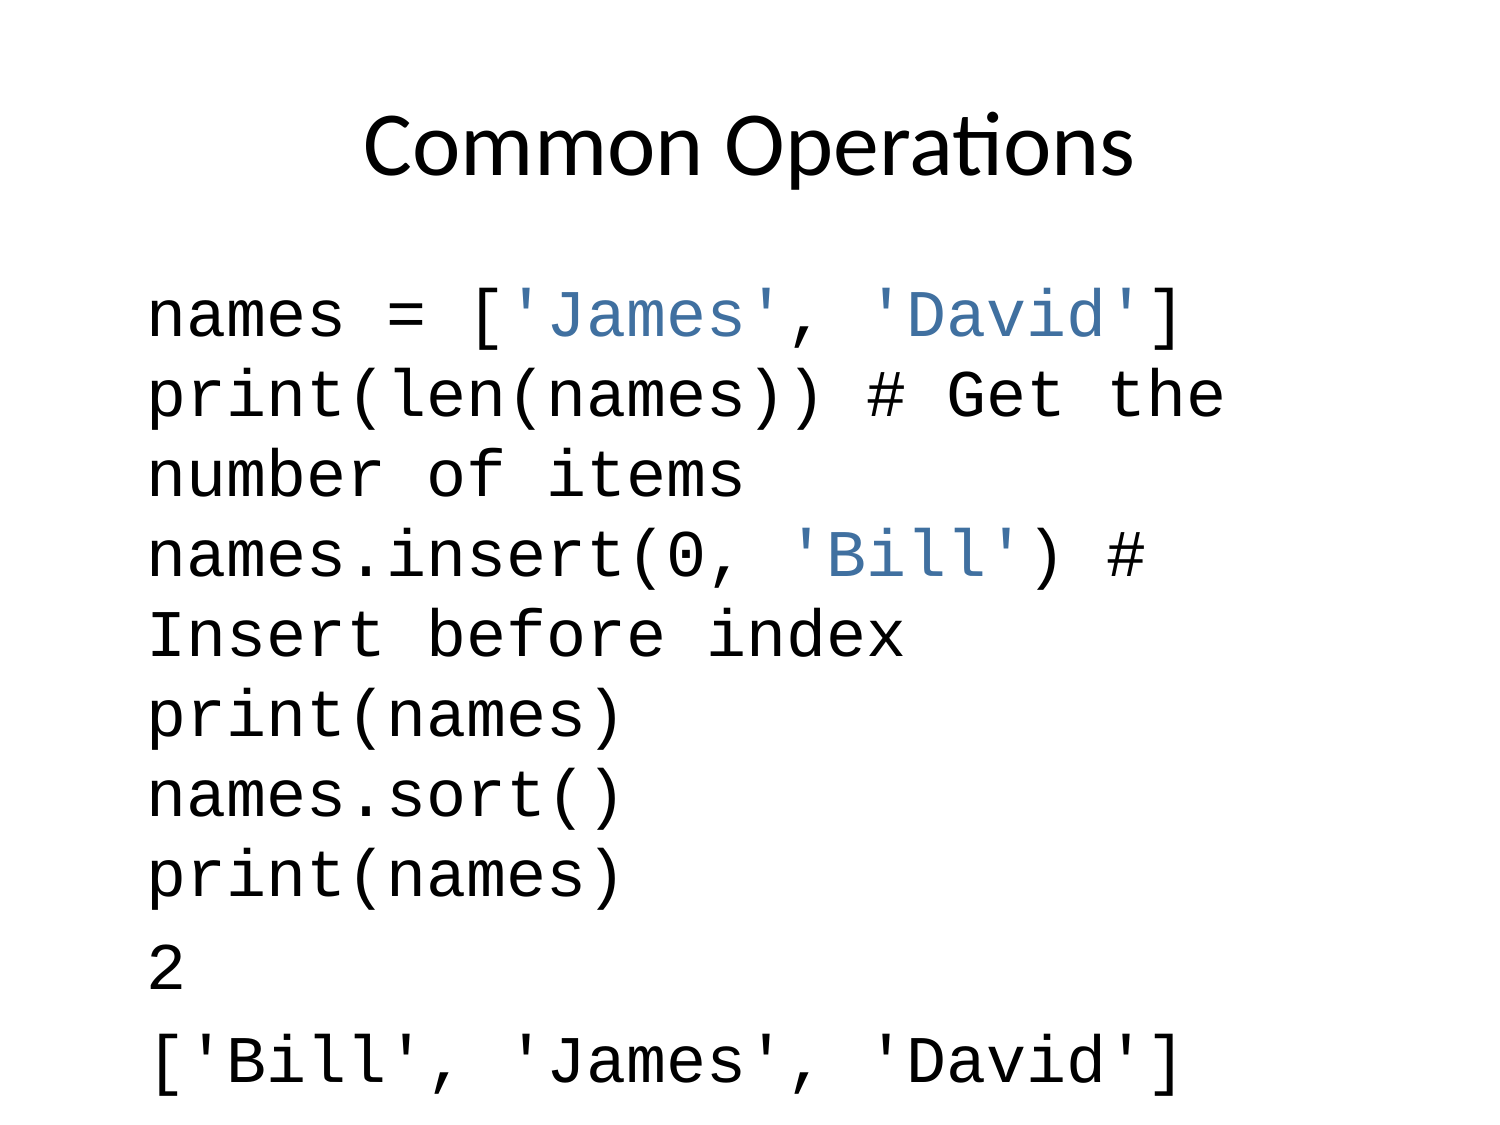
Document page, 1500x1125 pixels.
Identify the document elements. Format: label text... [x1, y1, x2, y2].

list names = ['James', 'David'] print(len(names)) # Get the number of items names.insert(0, 'Bill') # Insert before index print(names) names.sort() print(names) 2 ['Bill', 'James', 'David'] ['Bill', 'David', 'James'] [75, 262, 1425, 1005]
title Common Operations [75, 45, 1425, 233]
